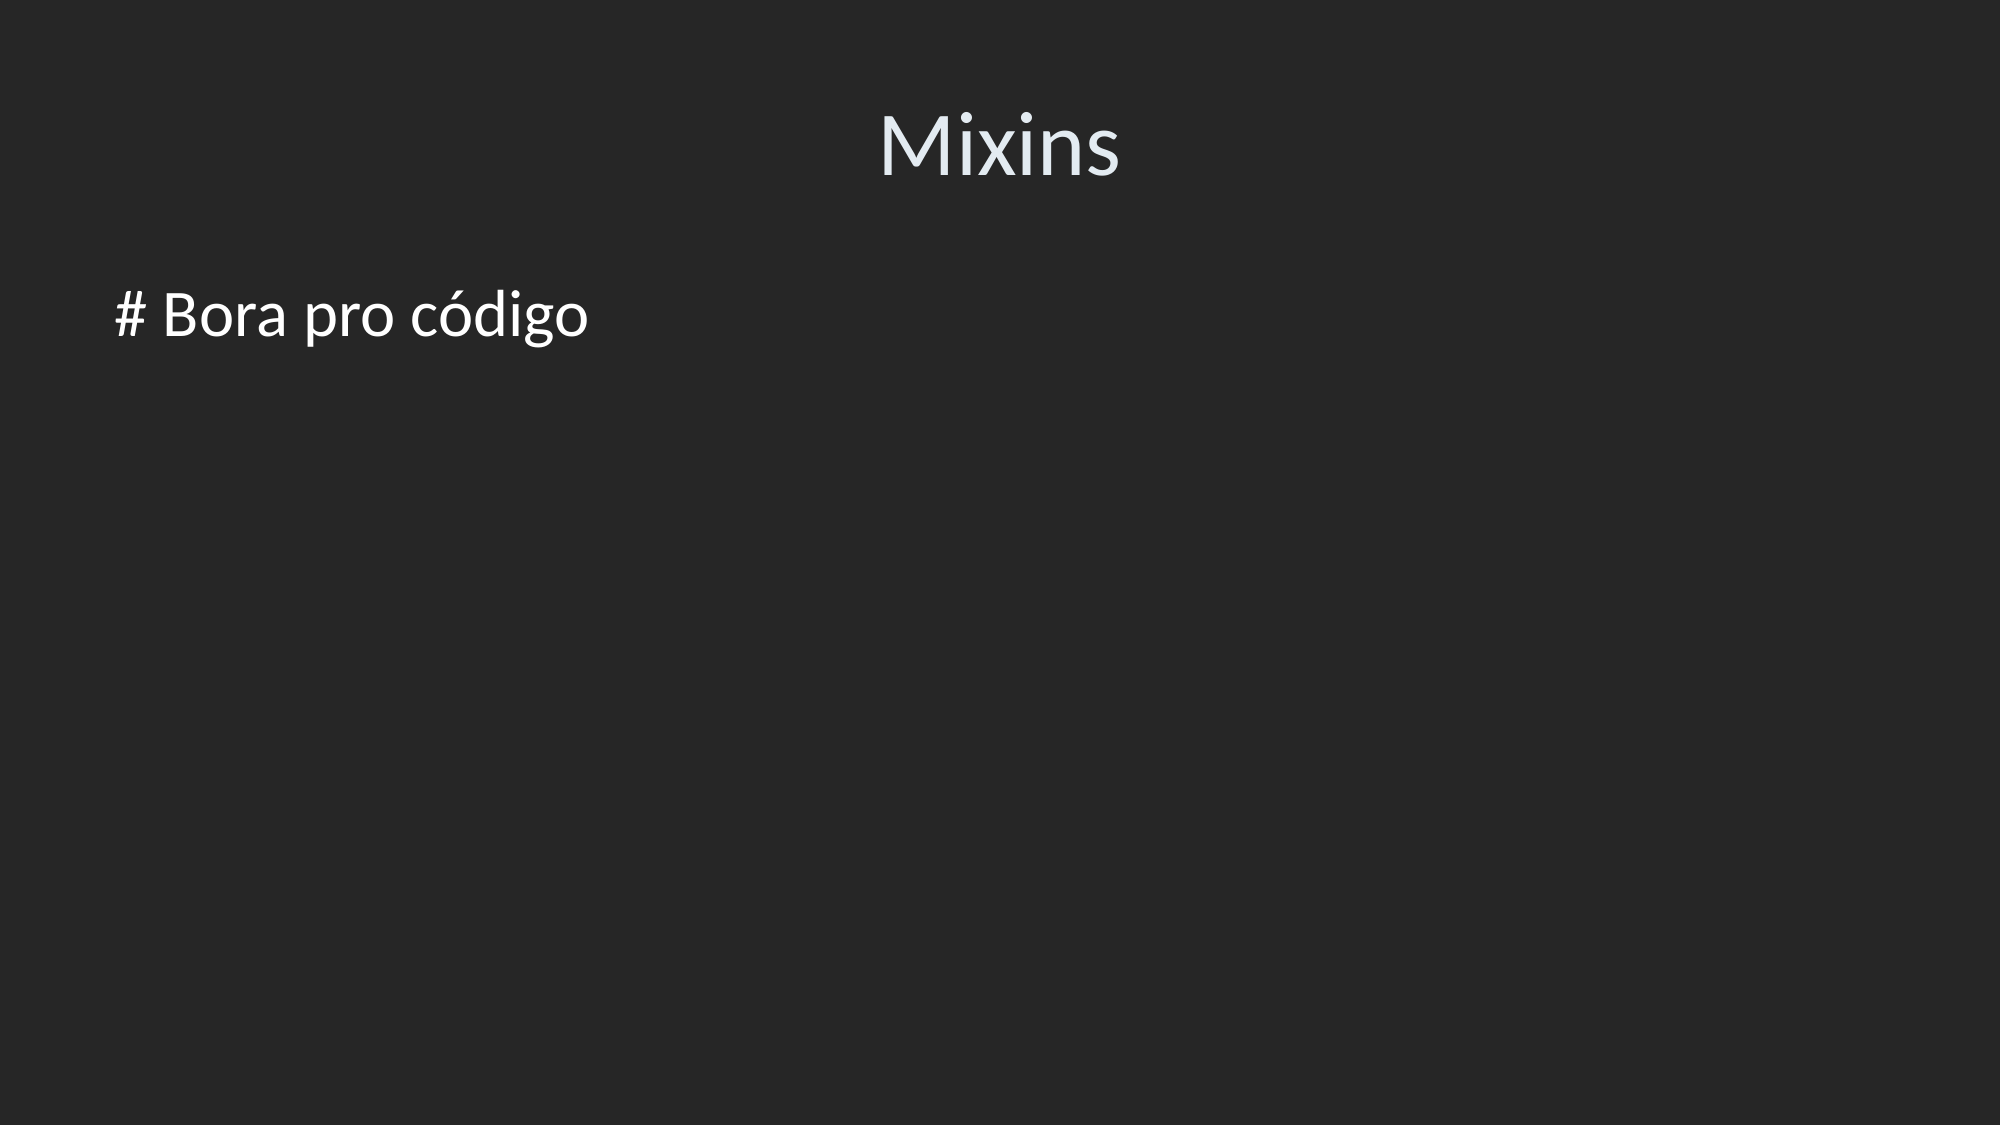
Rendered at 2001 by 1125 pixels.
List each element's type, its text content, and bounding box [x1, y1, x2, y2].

list # Bora pro código [99, 262, 1900, 1005]
title Mixins [99, 45, 1900, 233]
